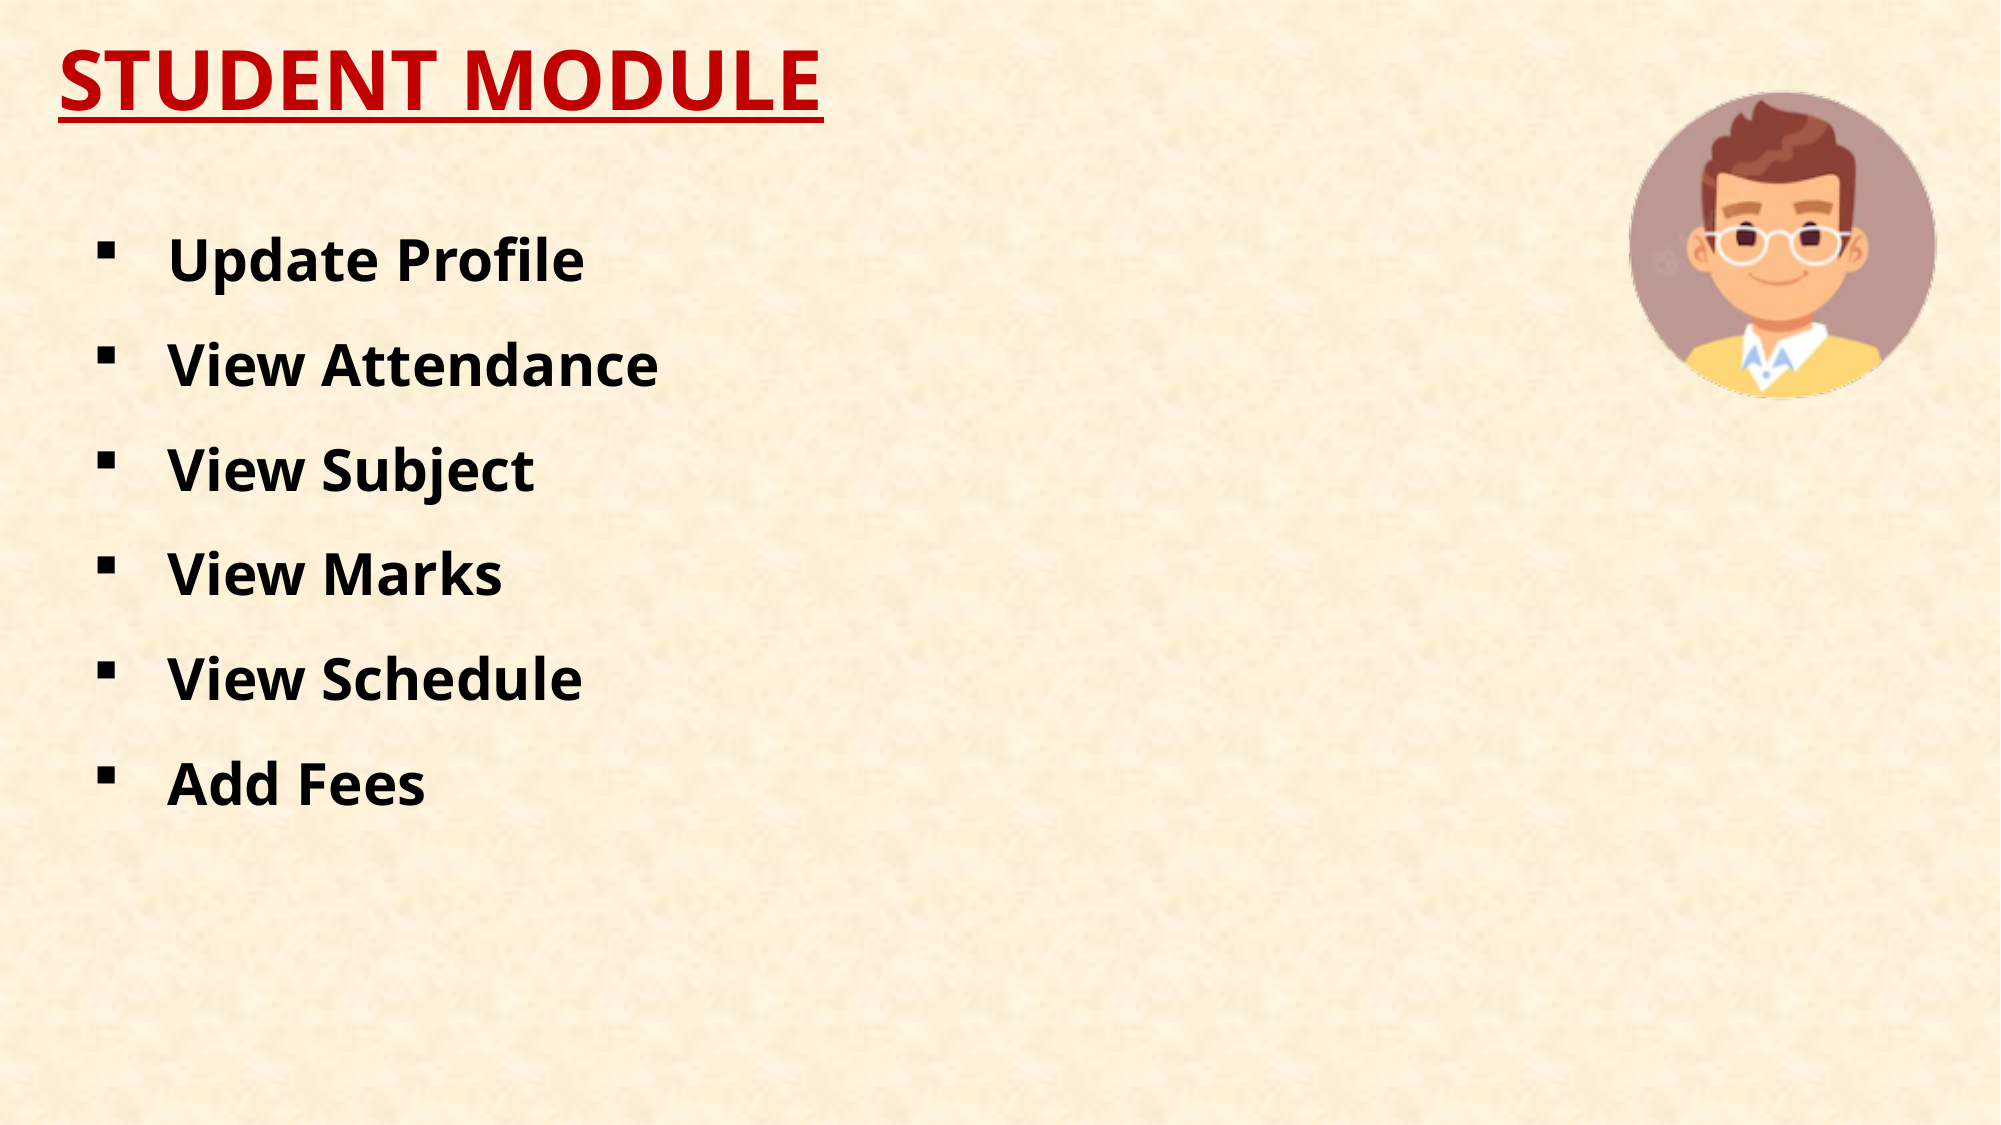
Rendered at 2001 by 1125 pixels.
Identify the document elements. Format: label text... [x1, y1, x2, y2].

text_box Update Profile View Attendance View Subject View Marks View Schedule Add Fees [78, 180, 1321, 825]
picture [0, 0, 2001, 1125]
text_box STUDENT MODULE [43, 19, 1616, 135]
